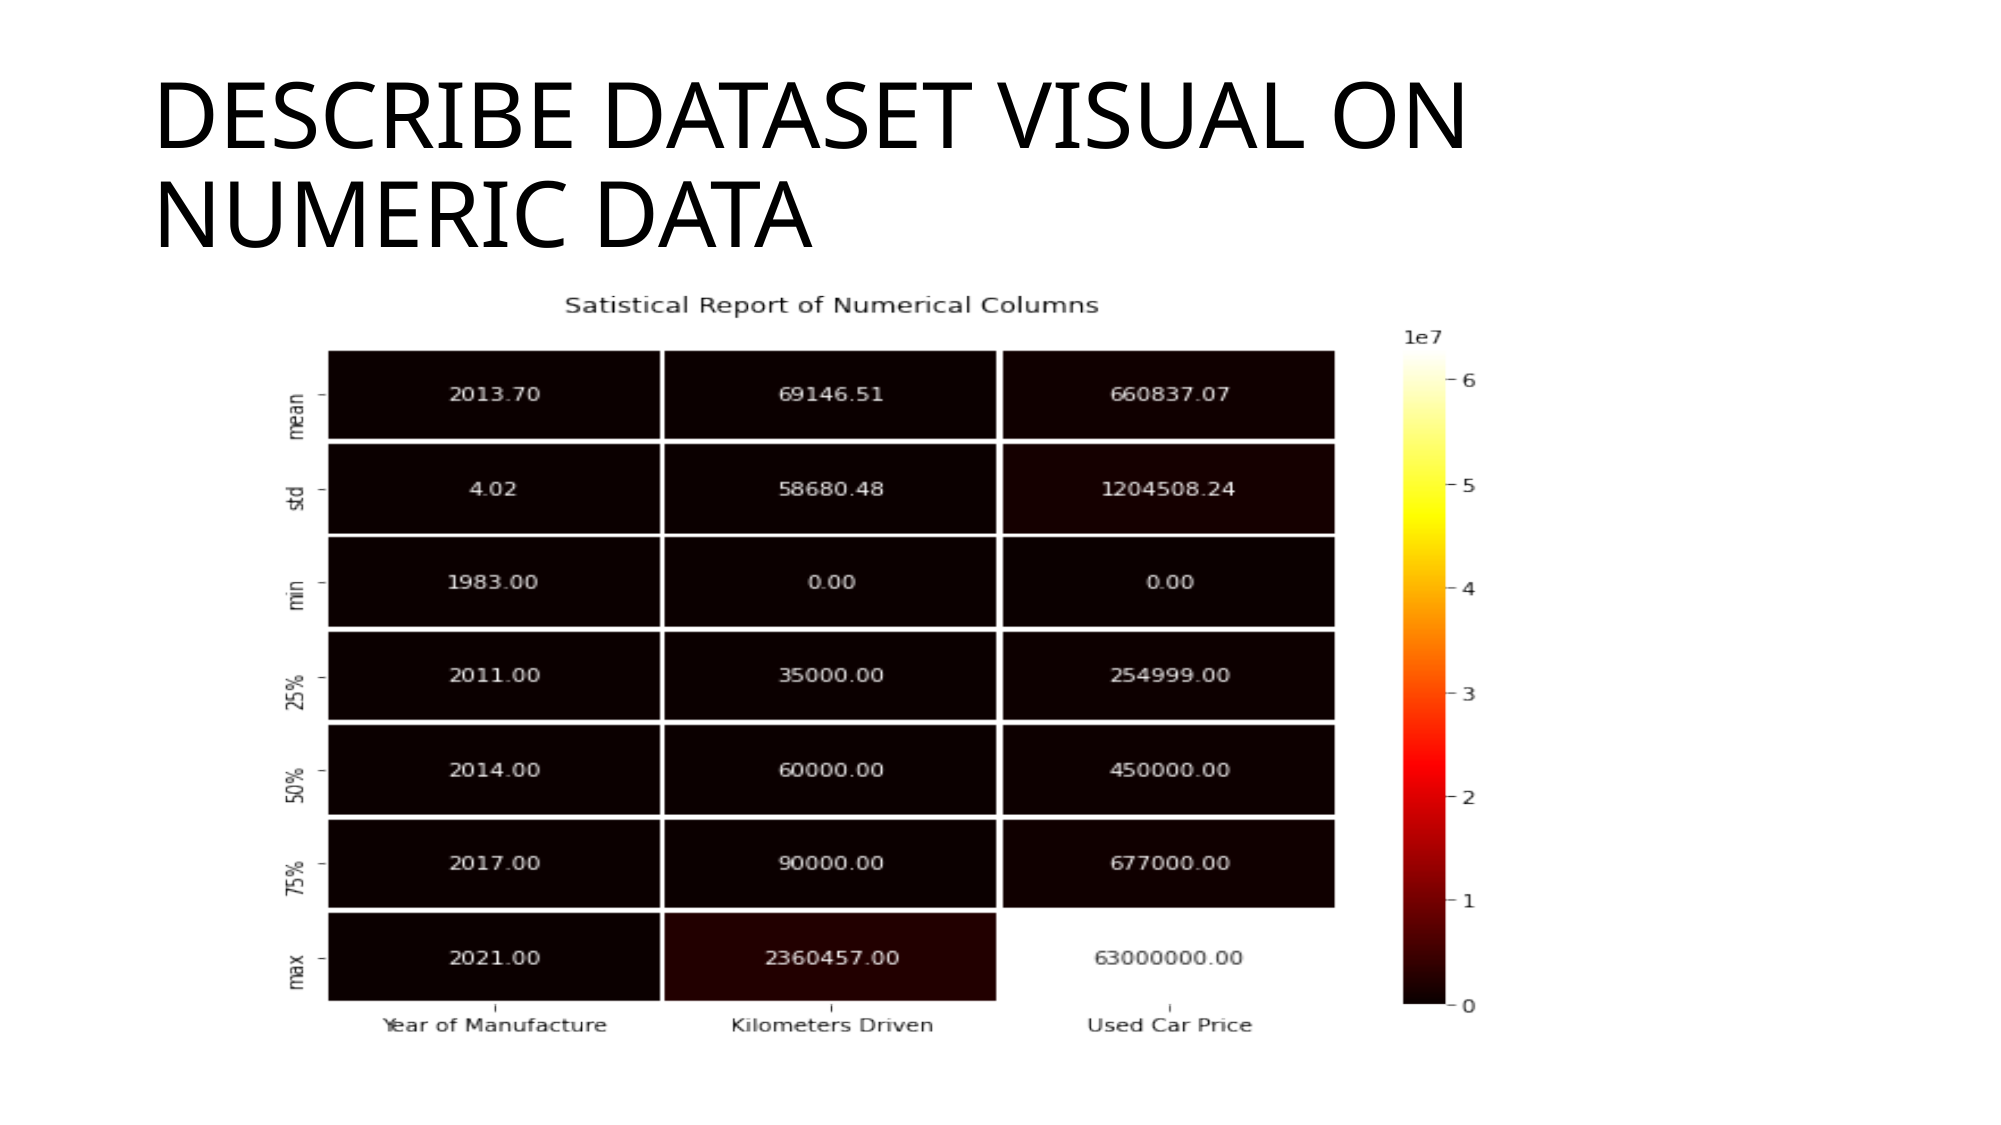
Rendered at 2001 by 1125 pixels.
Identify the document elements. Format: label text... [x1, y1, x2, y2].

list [270, 284, 1492, 1046]
title DESCRIBE DATASET VISUAL ON NUMERIC DATA [137, 59, 1863, 278]
